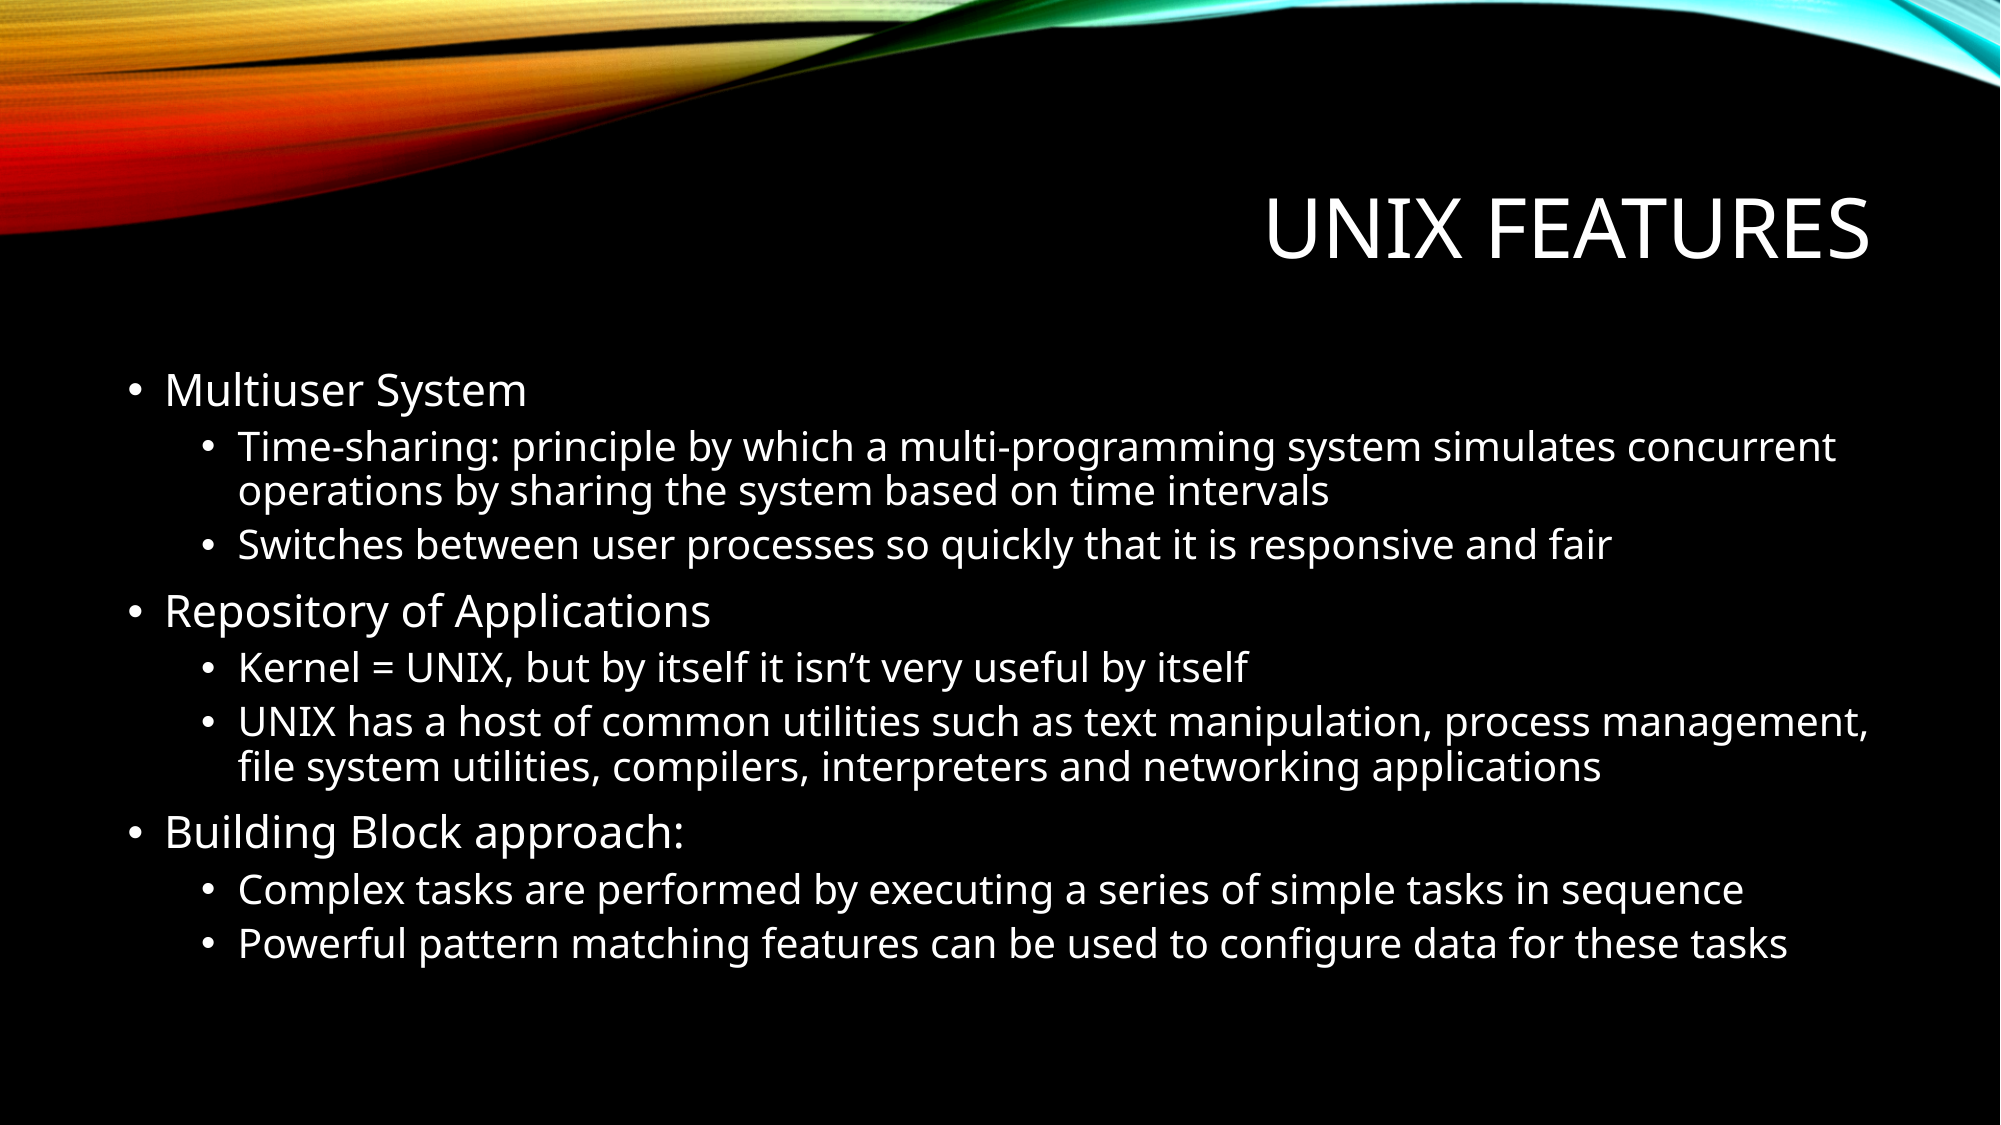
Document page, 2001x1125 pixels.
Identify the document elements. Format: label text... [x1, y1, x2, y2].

title UNIX Features [474, 125, 1888, 338]
list Multiuser System Time-sharing: principle by which a multi-programming system simulates concurrent operations by sharing the system based on time intervals Switches between user processes so quickly that it is responsive and fair Repository of Applications Kernel = UNIX, but by itself it isn’t very useful by itself UNIX has a host of common utilities such as text manipulation, process management, file system utilities, compilers, interpreters and networking applications Building Block approach: Complex tasks are performed by executing a series of simple tasks in sequence Powerful pattern matching features can be used to configure data for these tasks [112, 360, 1888, 1021]
picture [0, 0, 2000, 237]
